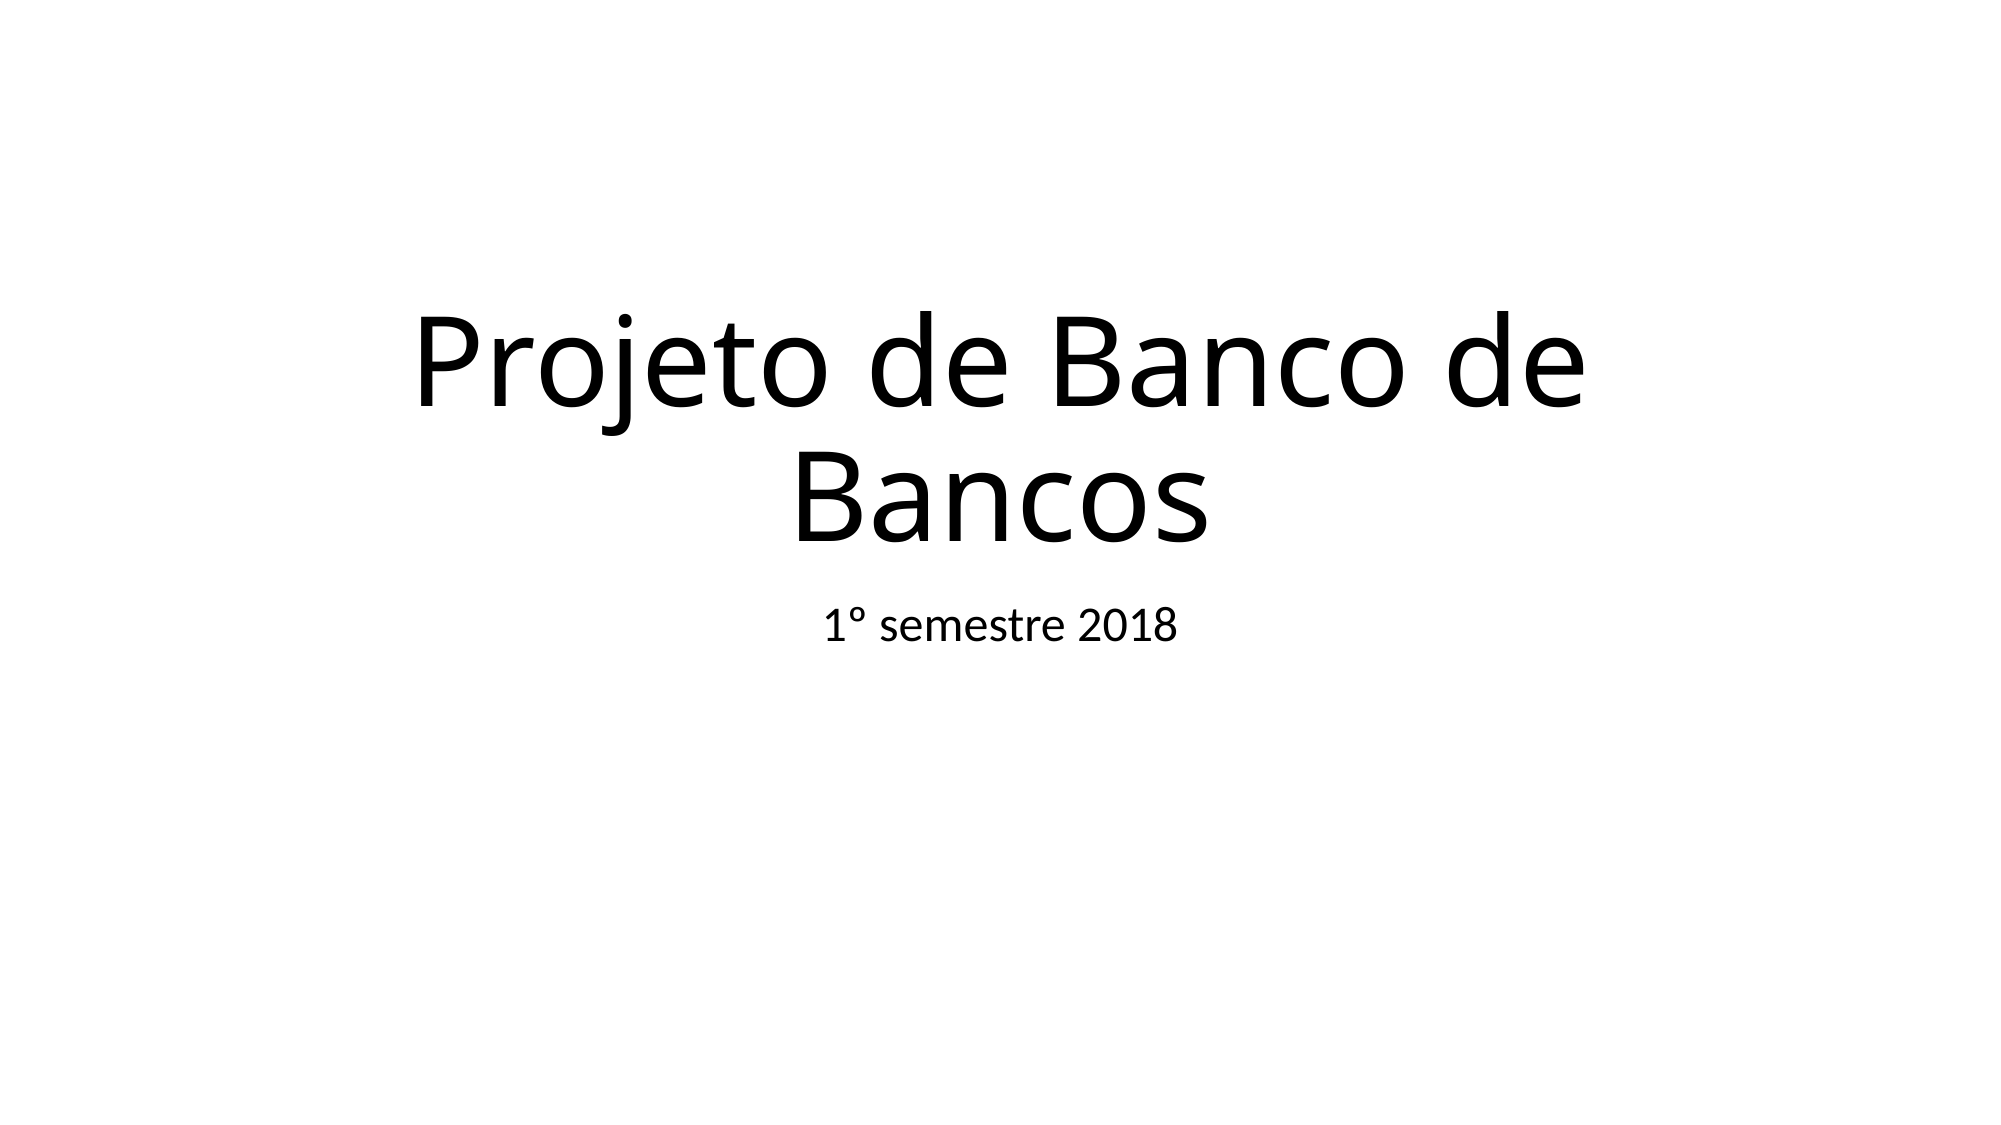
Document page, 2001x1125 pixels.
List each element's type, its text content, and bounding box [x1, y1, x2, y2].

title Projeto de Banco de Bancos [249, 184, 1750, 576]
subtitle 1º semestre 2018 [249, 590, 1750, 863]
